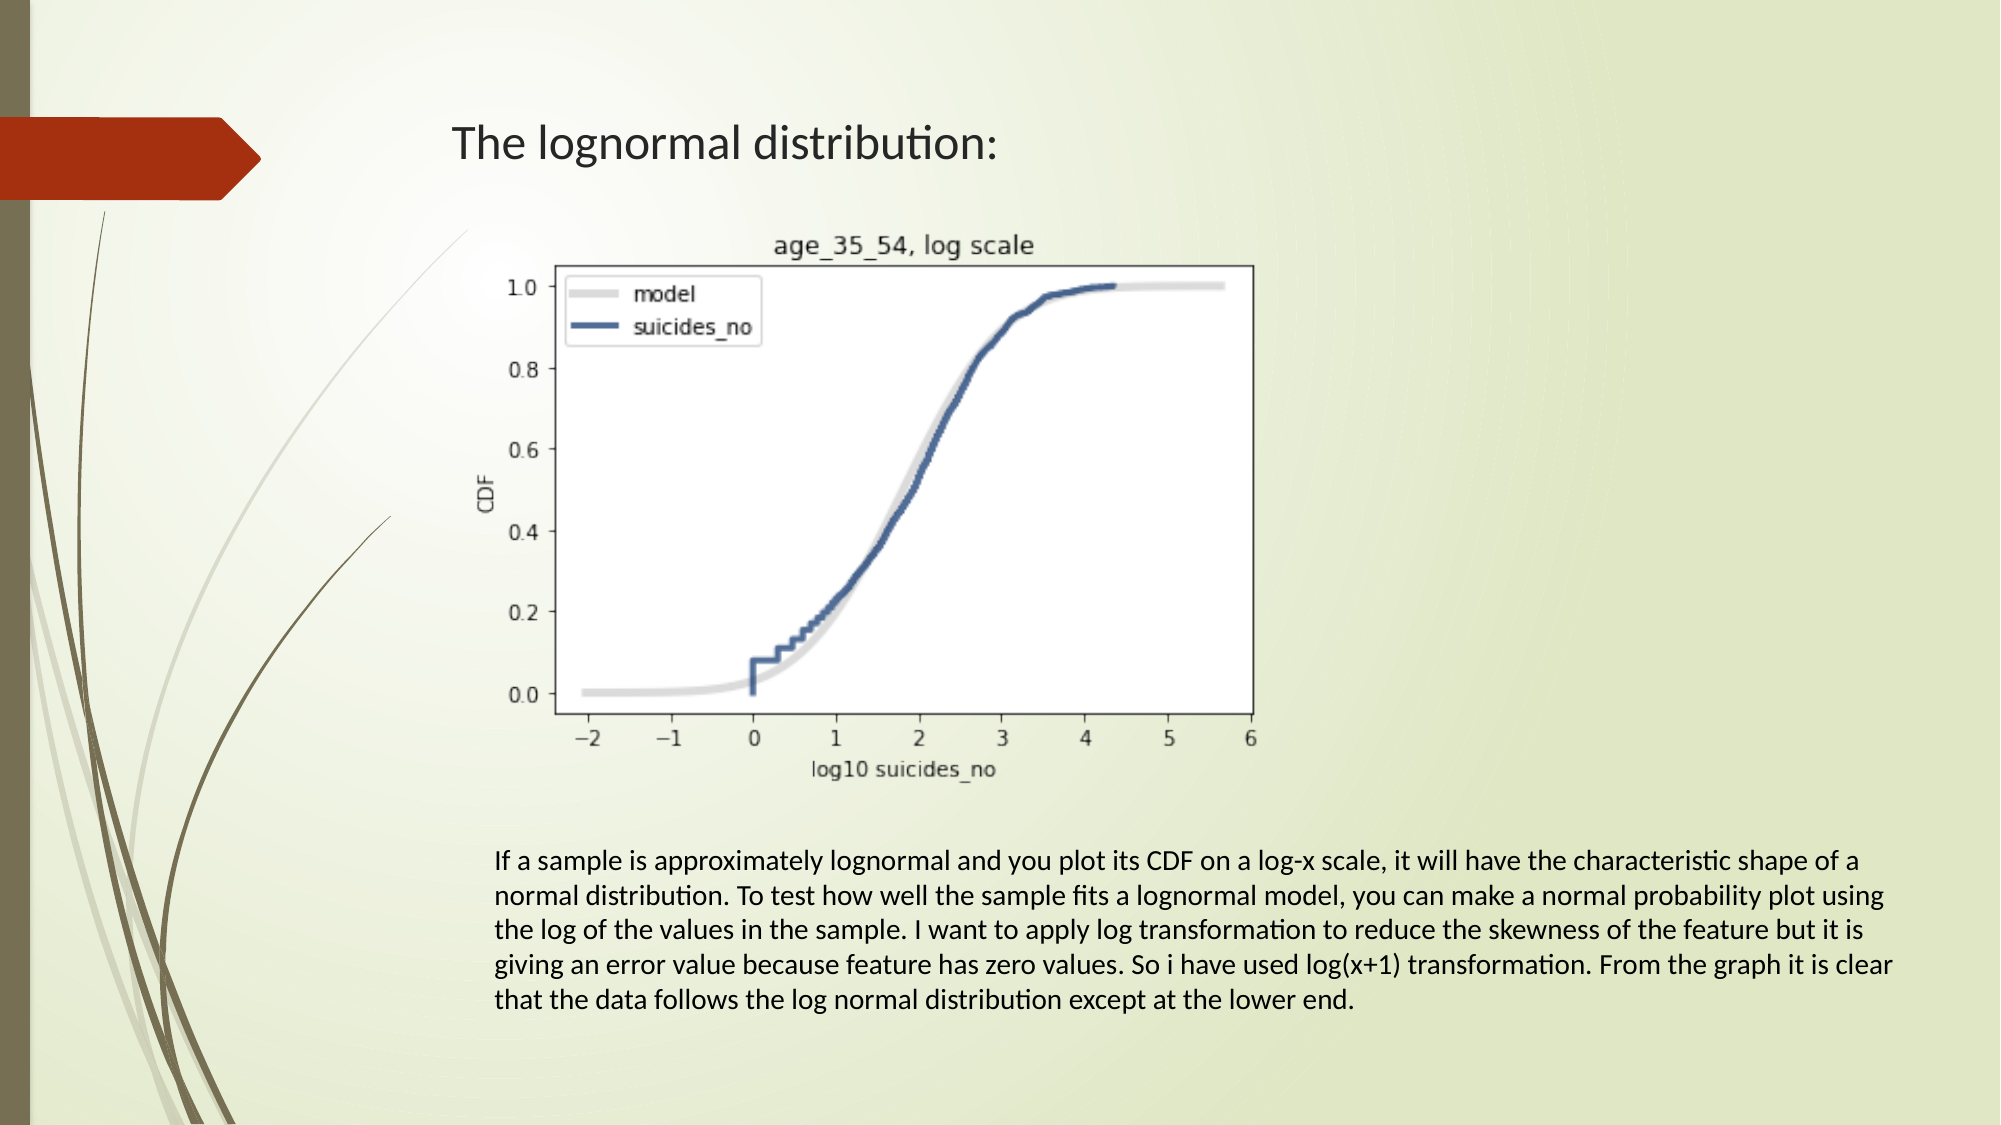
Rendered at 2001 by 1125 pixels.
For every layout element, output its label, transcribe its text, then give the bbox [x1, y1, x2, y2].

title The lognormal distribution: [425, 102, 1888, 177]
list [463, 220, 1275, 795]
text_box If a sample is approximately lognormal and you plot its CDF on a log-x scale, it will have the characteristic shape of a normal distribution. To test how well the sample fits a lognormal model, you can make a normal probability plot using the log of the values in the sample. I want to apply log transformation to reduce the skewness of the feature but it is giving an error value because feature has zero values. So i have used log(x+1) transformation. From the graph it is clear that the data follows the log normal distribution except at the lower end. [479, 833, 1915, 1023]
